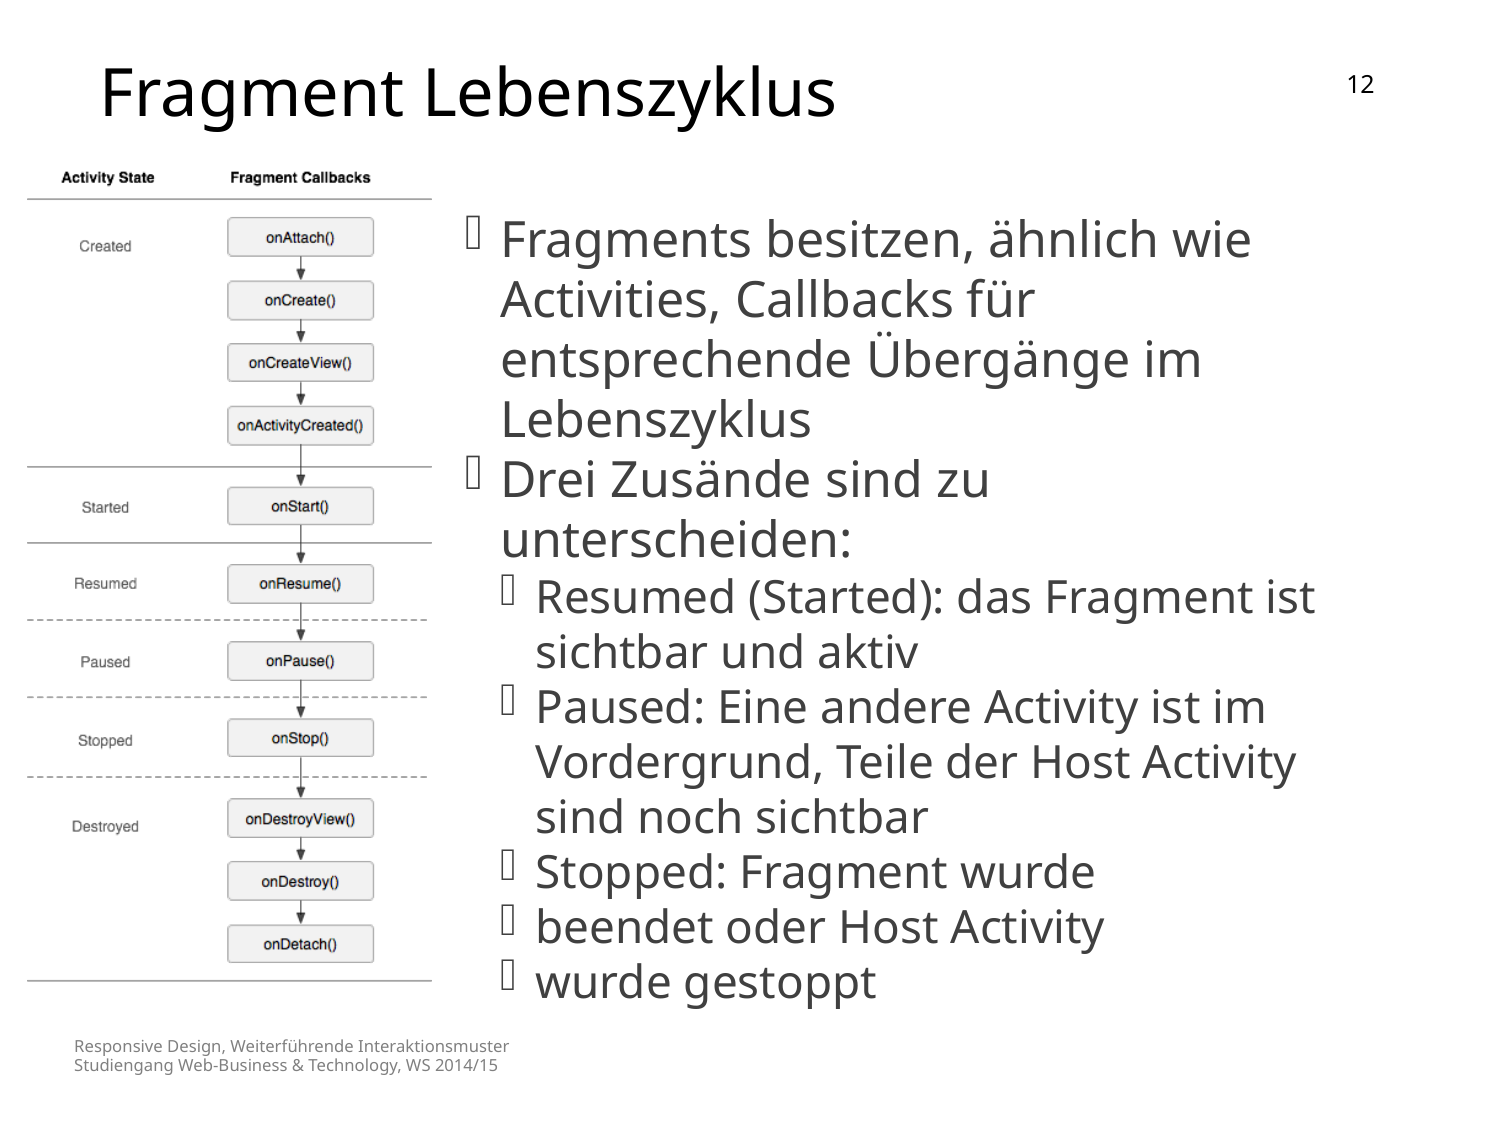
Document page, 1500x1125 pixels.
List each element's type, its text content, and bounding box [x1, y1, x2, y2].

text_box Fragments besitzen, ähnlich wie Activities, Callbacks für entsprechende Übergänge im Lebenszyklus Drei Zusände sind zu unterscheiden: Resumed (Started): das Fragment ist sichtbar und aktiv Paused: Eine andere Activity ist im Vordergrund, Teile der Host Activity sind noch sichtbar Stopped: Fragment wurde beendet oder Host Activity wurde gestoppt [450, 199, 1350, 988]
text_box Responsive Design, Weiterführende Interaktionsmuster [74, 1025, 1106, 1066]
picture [20, 162, 438, 991]
text_box Fragment Lebenszyklus [99, 50, 1350, 138]
